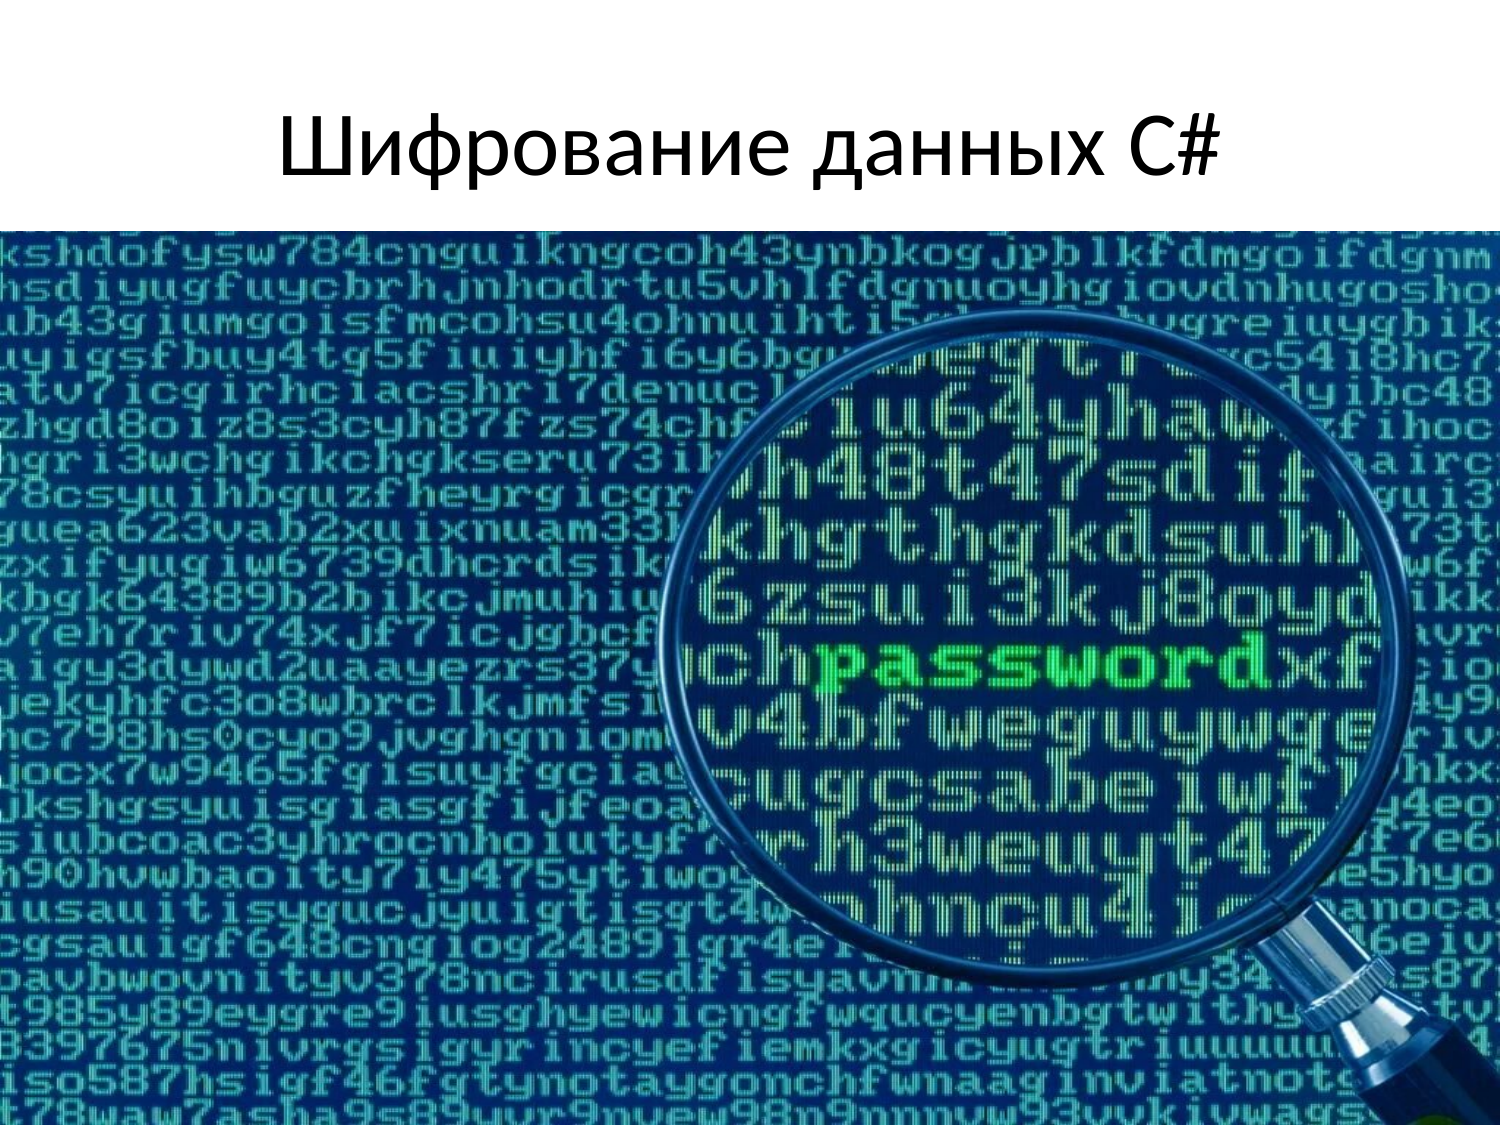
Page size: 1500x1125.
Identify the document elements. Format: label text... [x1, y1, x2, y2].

title Шифрование данных C# [75, 45, 1425, 231]
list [0, 231, 1500, 1125]
